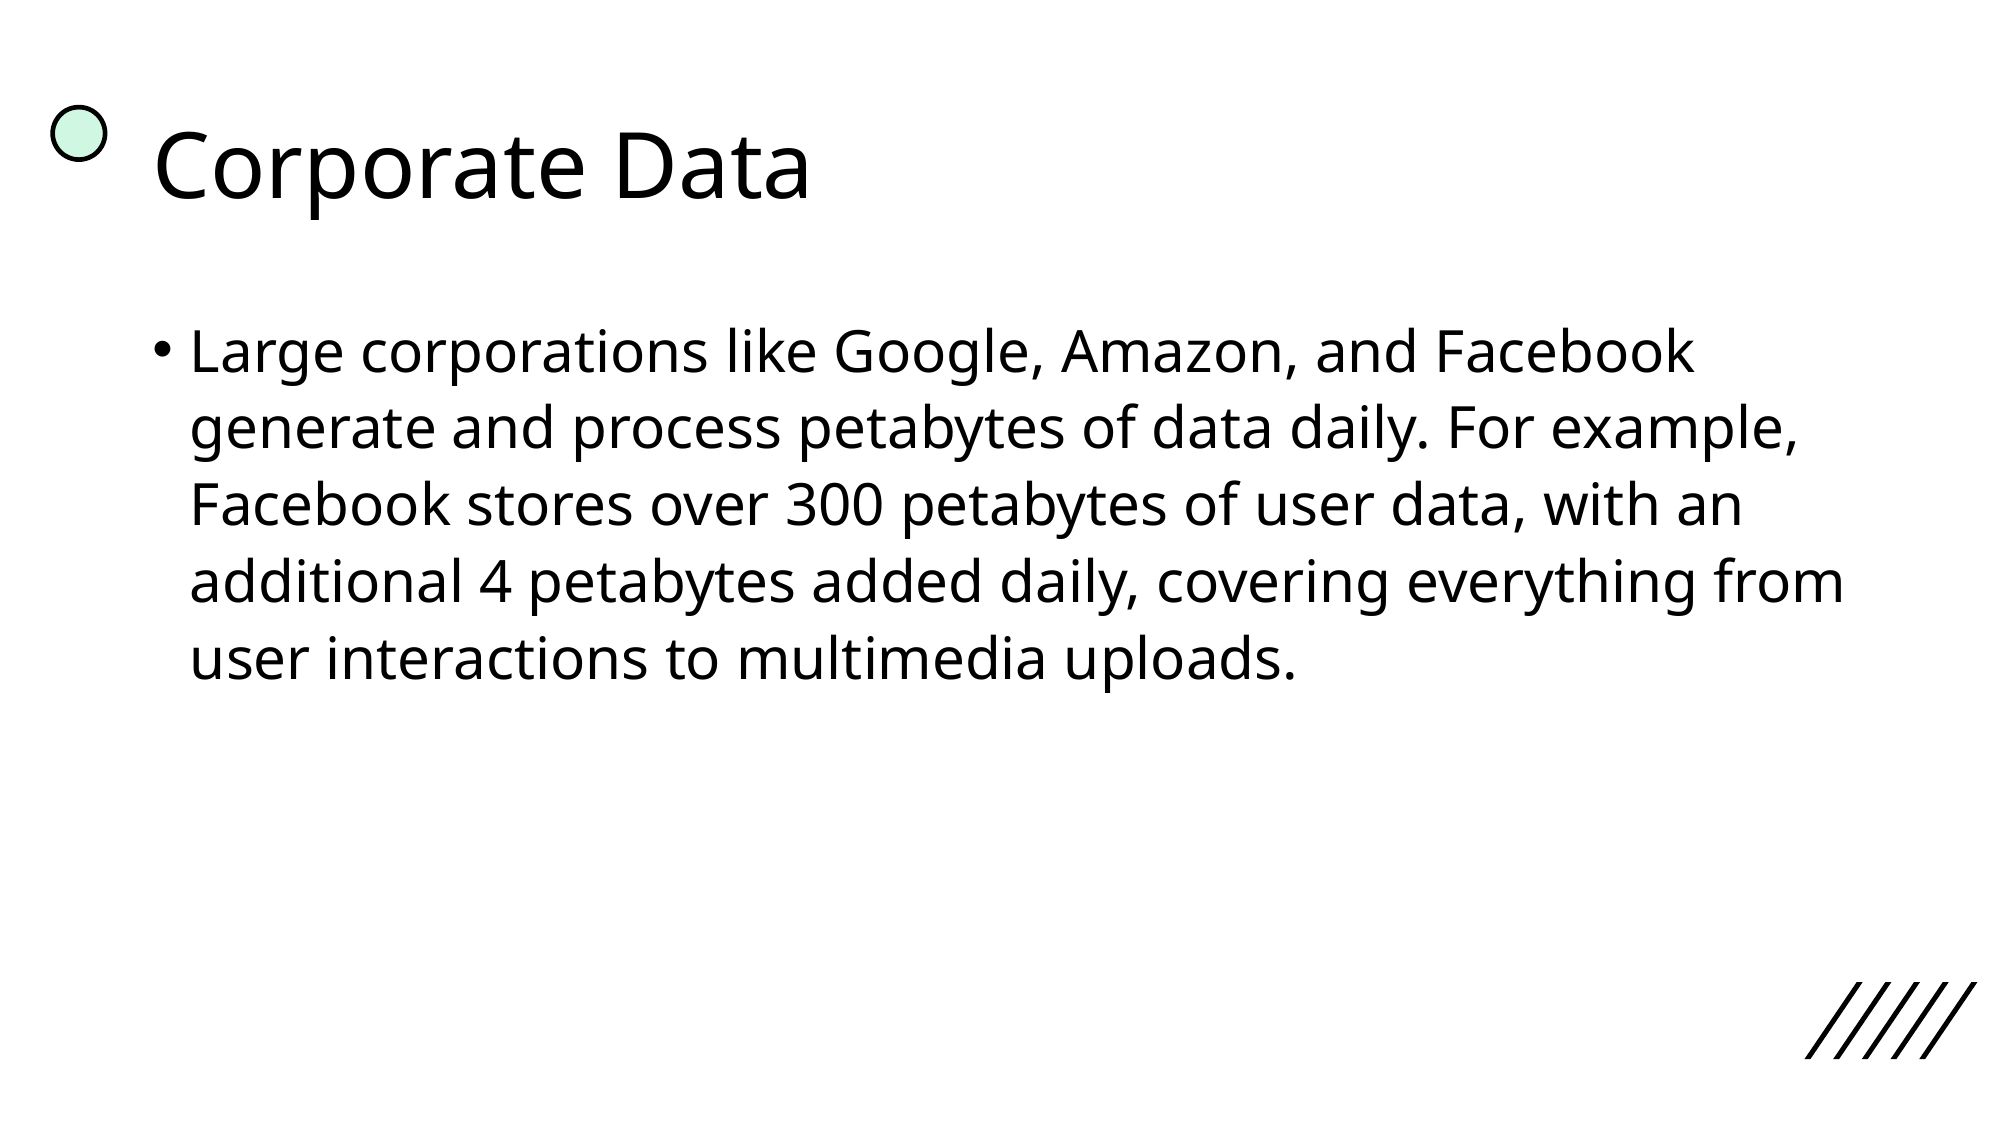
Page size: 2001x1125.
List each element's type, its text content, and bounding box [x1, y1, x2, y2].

list Large corporations like Google, Amazon, and Facebook generate and process petabytes of data daily. For example, Facebook stores over 300 petabytes of user data, with an additional 4 petabytes added daily, covering everything from user interactions to multimedia uploads. [137, 299, 1863, 1014]
title Corporate Data [137, 59, 1863, 278]
